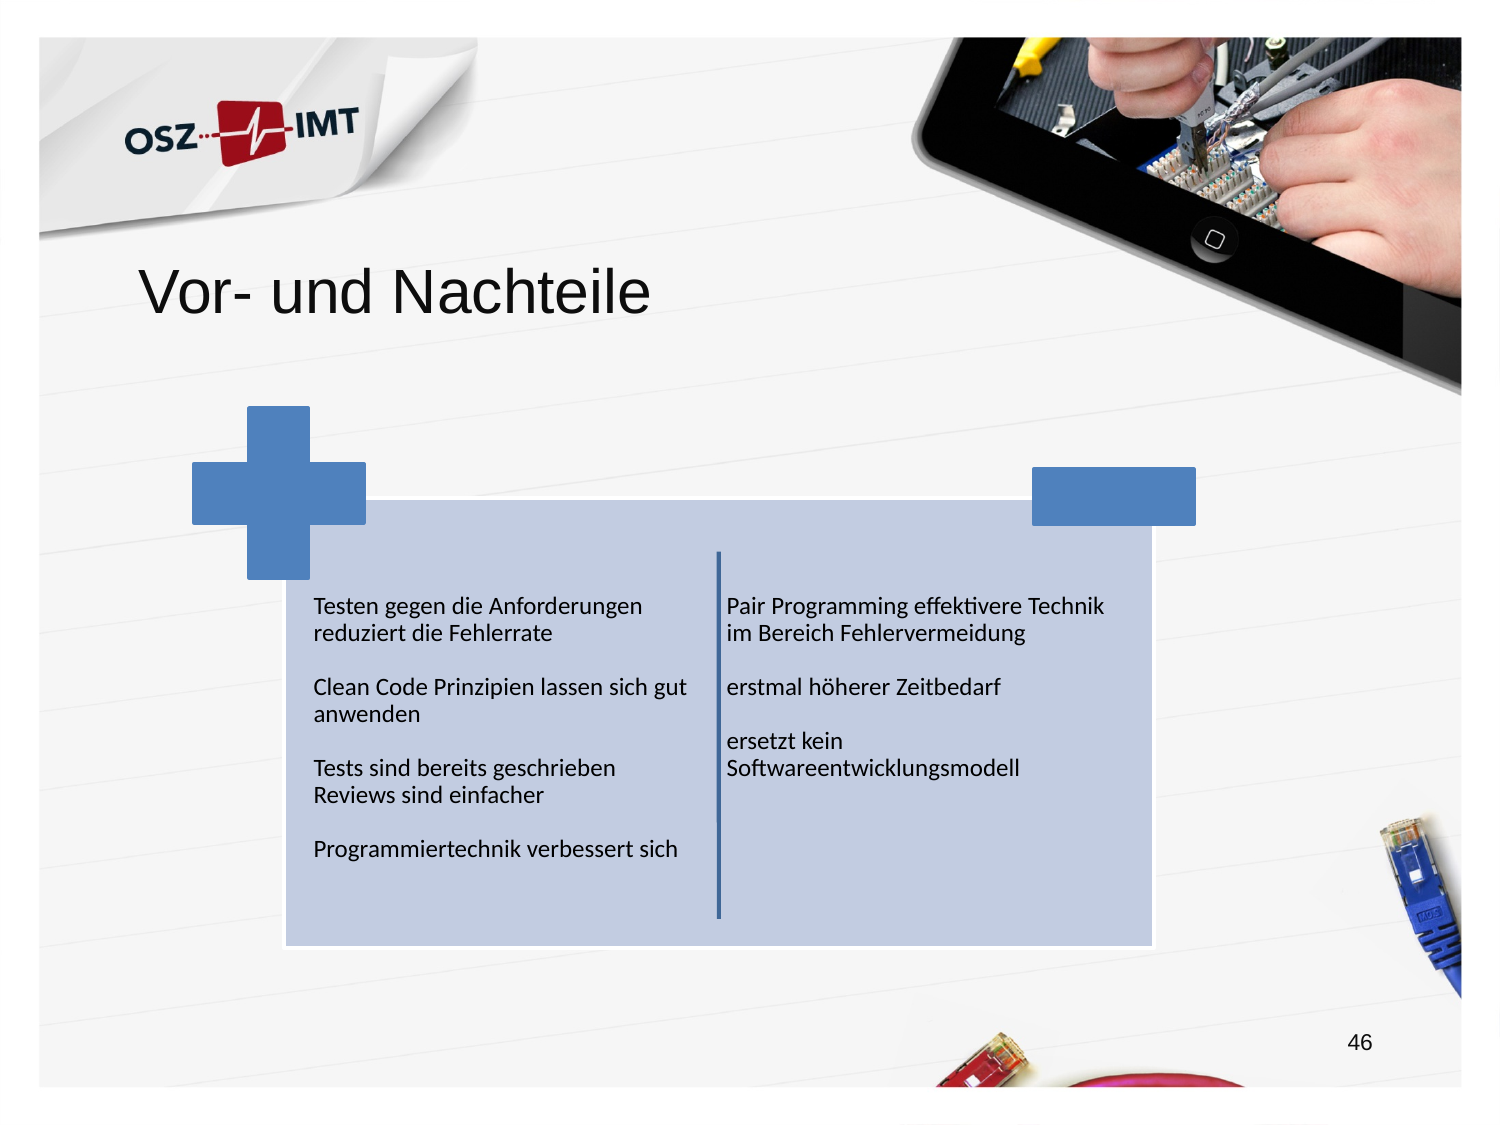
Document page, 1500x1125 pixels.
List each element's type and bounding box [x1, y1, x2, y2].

text_box [193, 344, 1195, 1012]
picture [0, 0, 1500, 1125]
